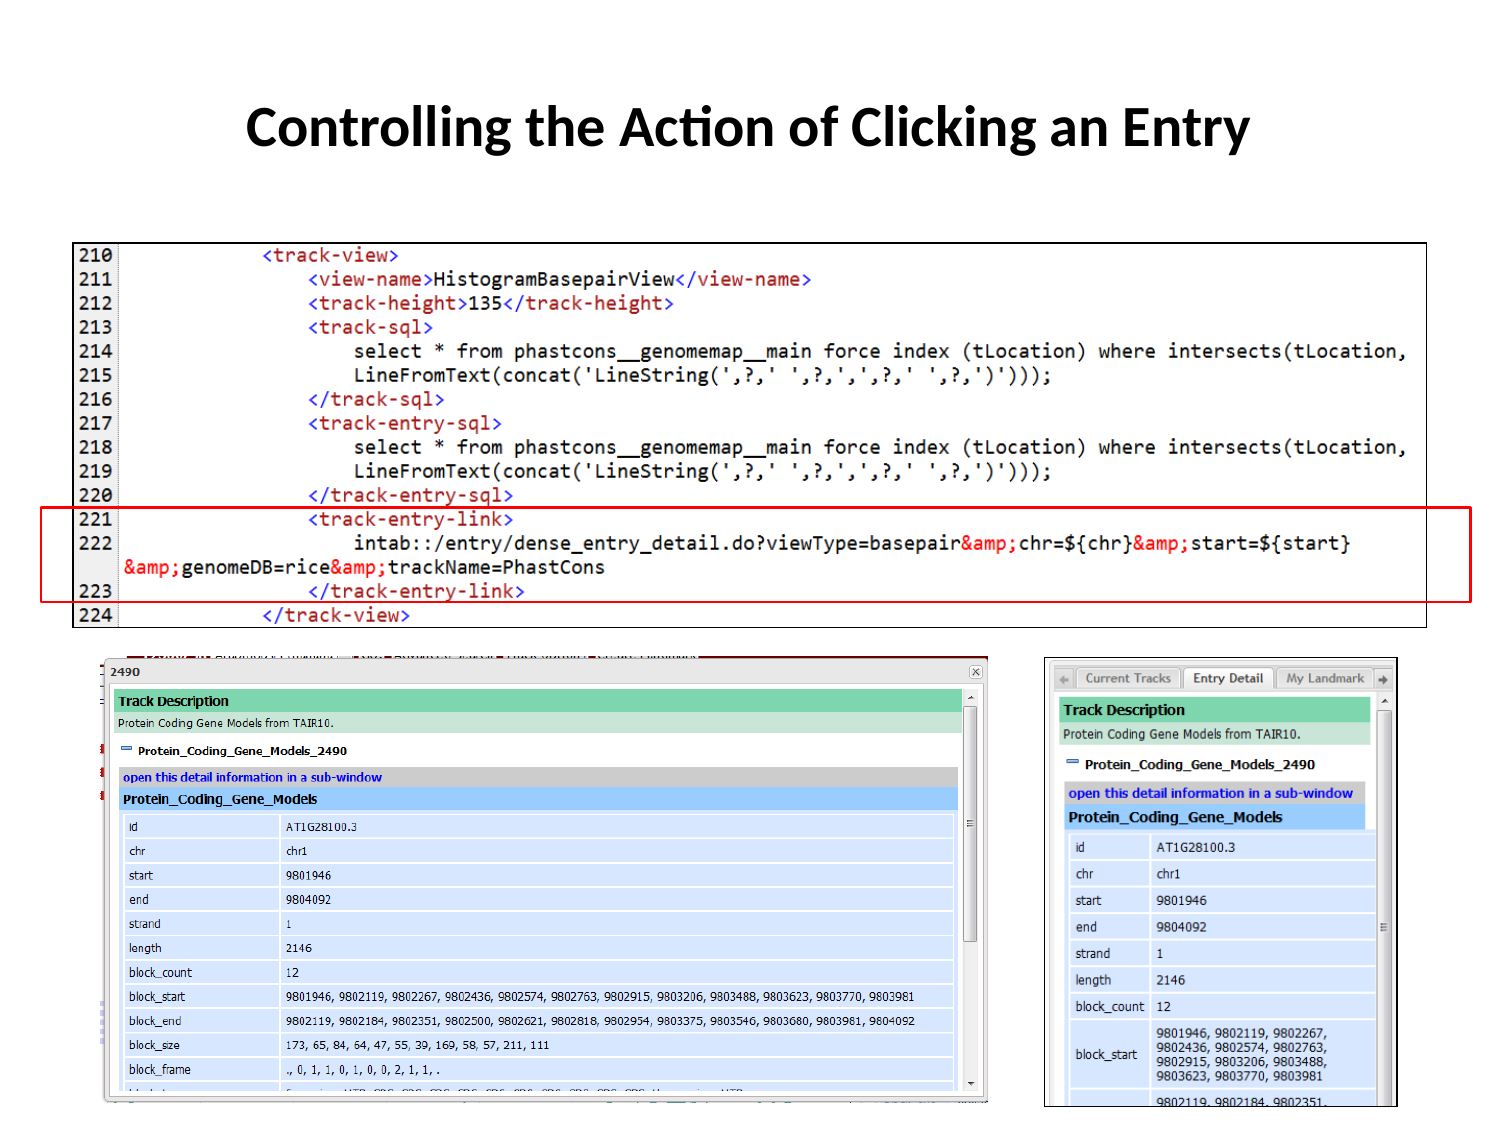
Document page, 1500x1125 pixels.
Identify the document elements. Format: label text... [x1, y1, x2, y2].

picture [1045, 657, 1397, 1107]
picture [100, 656, 988, 1103]
title Controlling the Action of Clicking an Entry [73, 30, 1424, 216]
text_box [1432, 505, 1473, 604]
text_box [39, 505, 68, 604]
picture [73, 243, 1427, 628]
